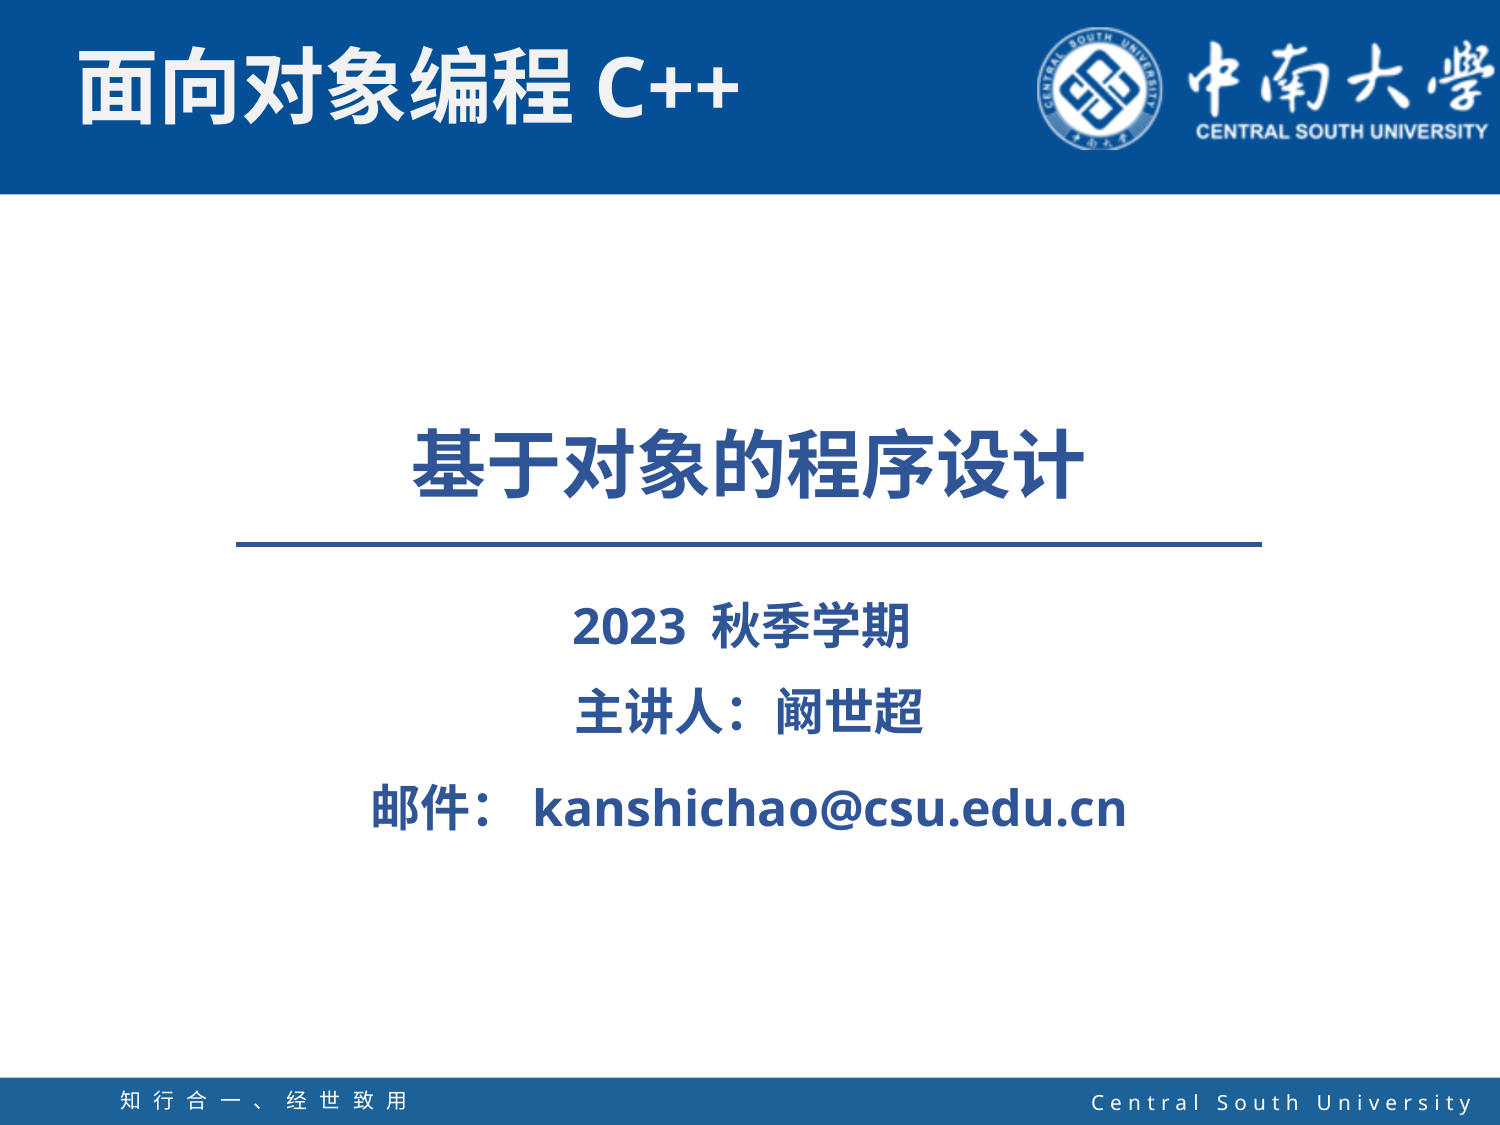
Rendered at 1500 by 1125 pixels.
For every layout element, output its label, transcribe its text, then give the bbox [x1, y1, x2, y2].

text_box Central South University [1076, 1082, 1486, 1123]
text_box 邮件：kanshichao@csu.edu.cn [0, 769, 1500, 845]
text_box 2023 秋季学期 [0, 587, 1494, 663]
text_box 知行合一、经世致用 [105, 1080, 423, 1120]
text_box [0, 1077, 1500, 1125]
text_box 主讲人：阚世超 [0, 673, 1500, 749]
picture [1029, 25, 1500, 155]
text_box 基于对象的程序设计 [0, 410, 1500, 516]
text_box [0, 0, 1500, 194]
